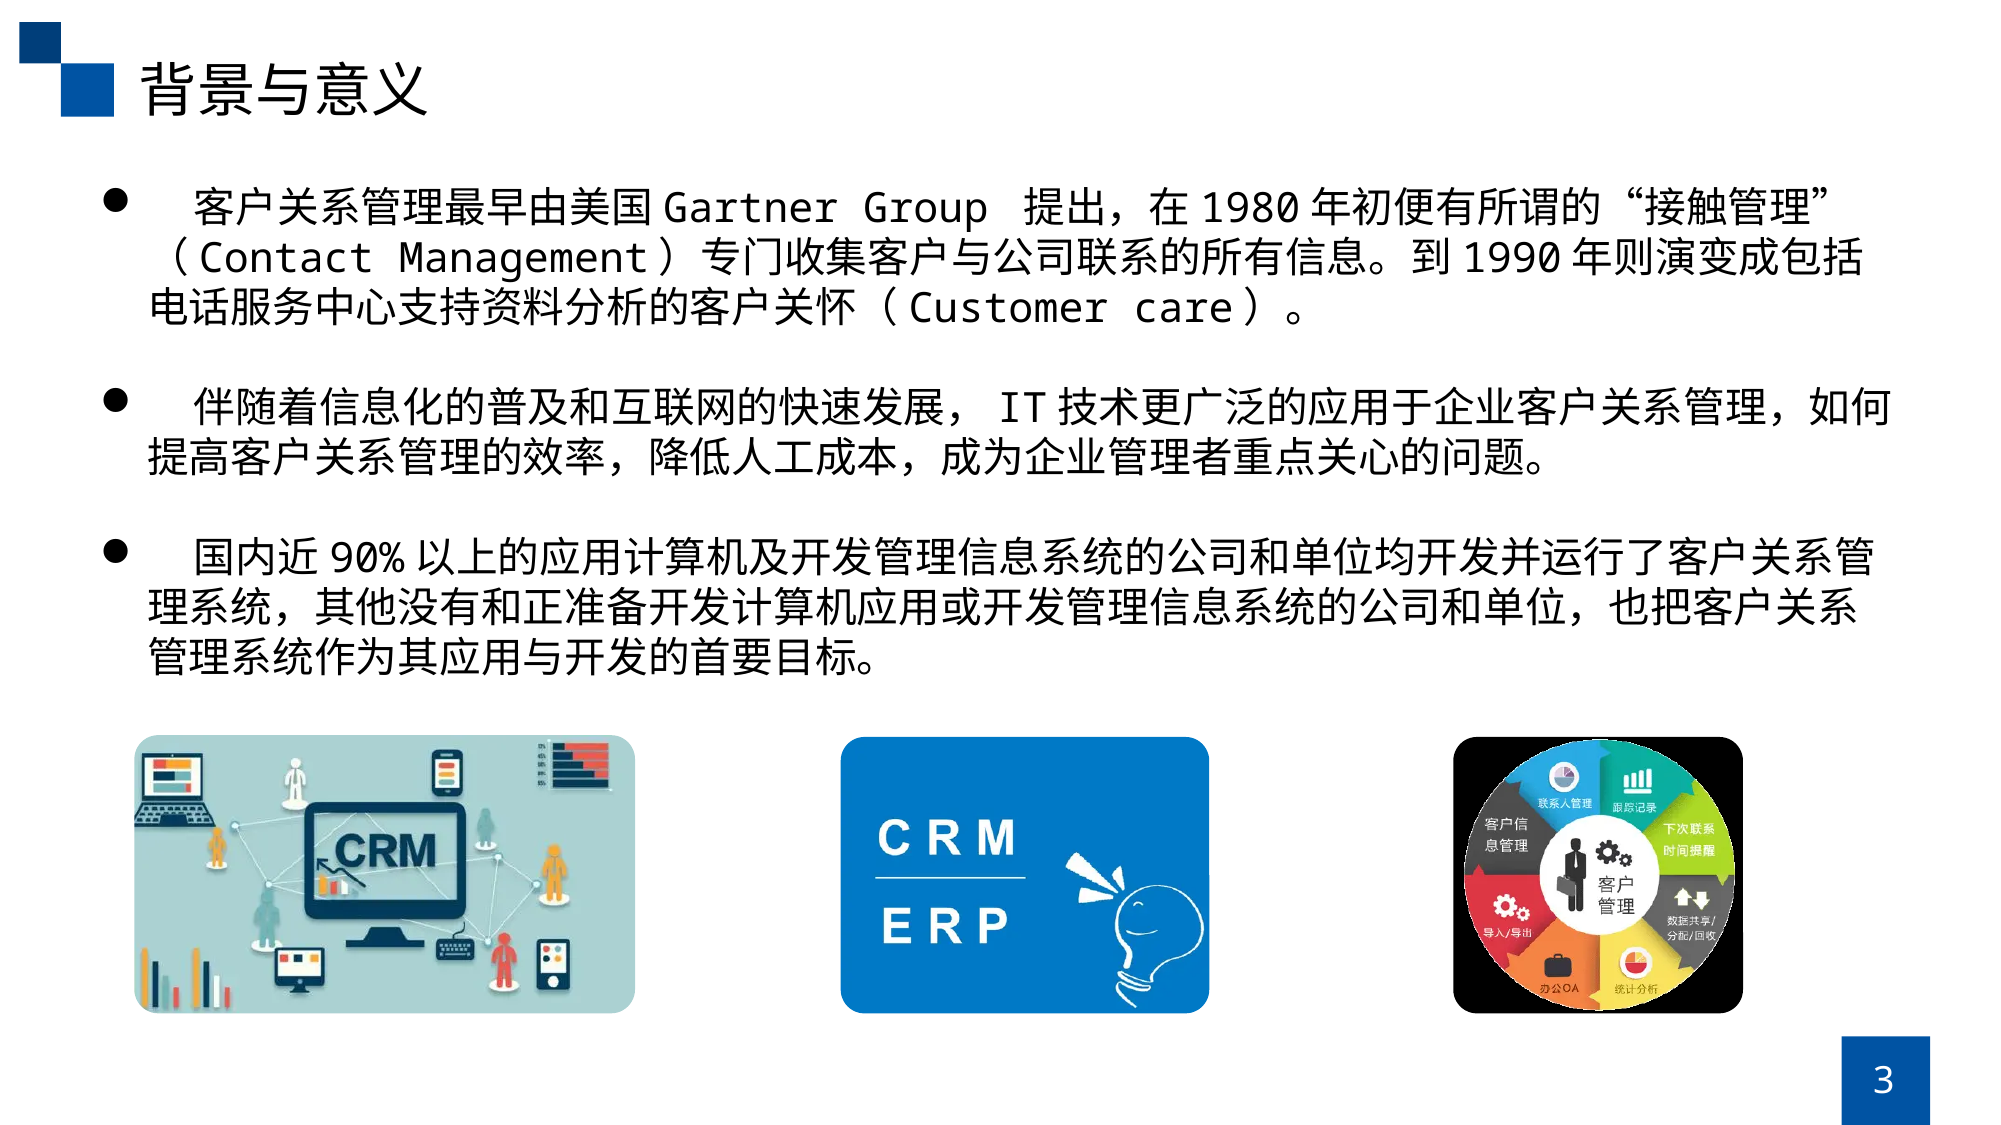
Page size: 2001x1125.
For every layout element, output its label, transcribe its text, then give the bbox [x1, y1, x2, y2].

text_box 3 [1858, 1048, 1945, 1109]
text_box 背景与意义 [124, 46, 459, 131]
picture [134, 735, 636, 1014]
picture [1453, 736, 1744, 1014]
picture [840, 736, 1210, 1014]
text_box 客户关系管理最早由美国Gartner Group 提出，在1980年初便有所谓的“接触管理”（Contact Management）专门收集客户与公司联系的所有信息。到1990年则演变成包括电话服务中心支持资料分析的客户关怀（Customer care）。 伴随着信息化的普及和互联网的快速发展，IT技术更广泛的应用于企业客户关系管理，如何提高客户关系管理的效率，降低人工成本，成为企业管理者重点关心的问题。 国内近90%以上的应用计算机及开发管理信息系统的公司和单位均开发并运行了客户关系管理系统，其他没有和正准备开发计算机应用或开发管理信息系统的公司和单位，也把客户关系管理系统作为其应用与开发的首要目标。 [85, 173, 1915, 689]
